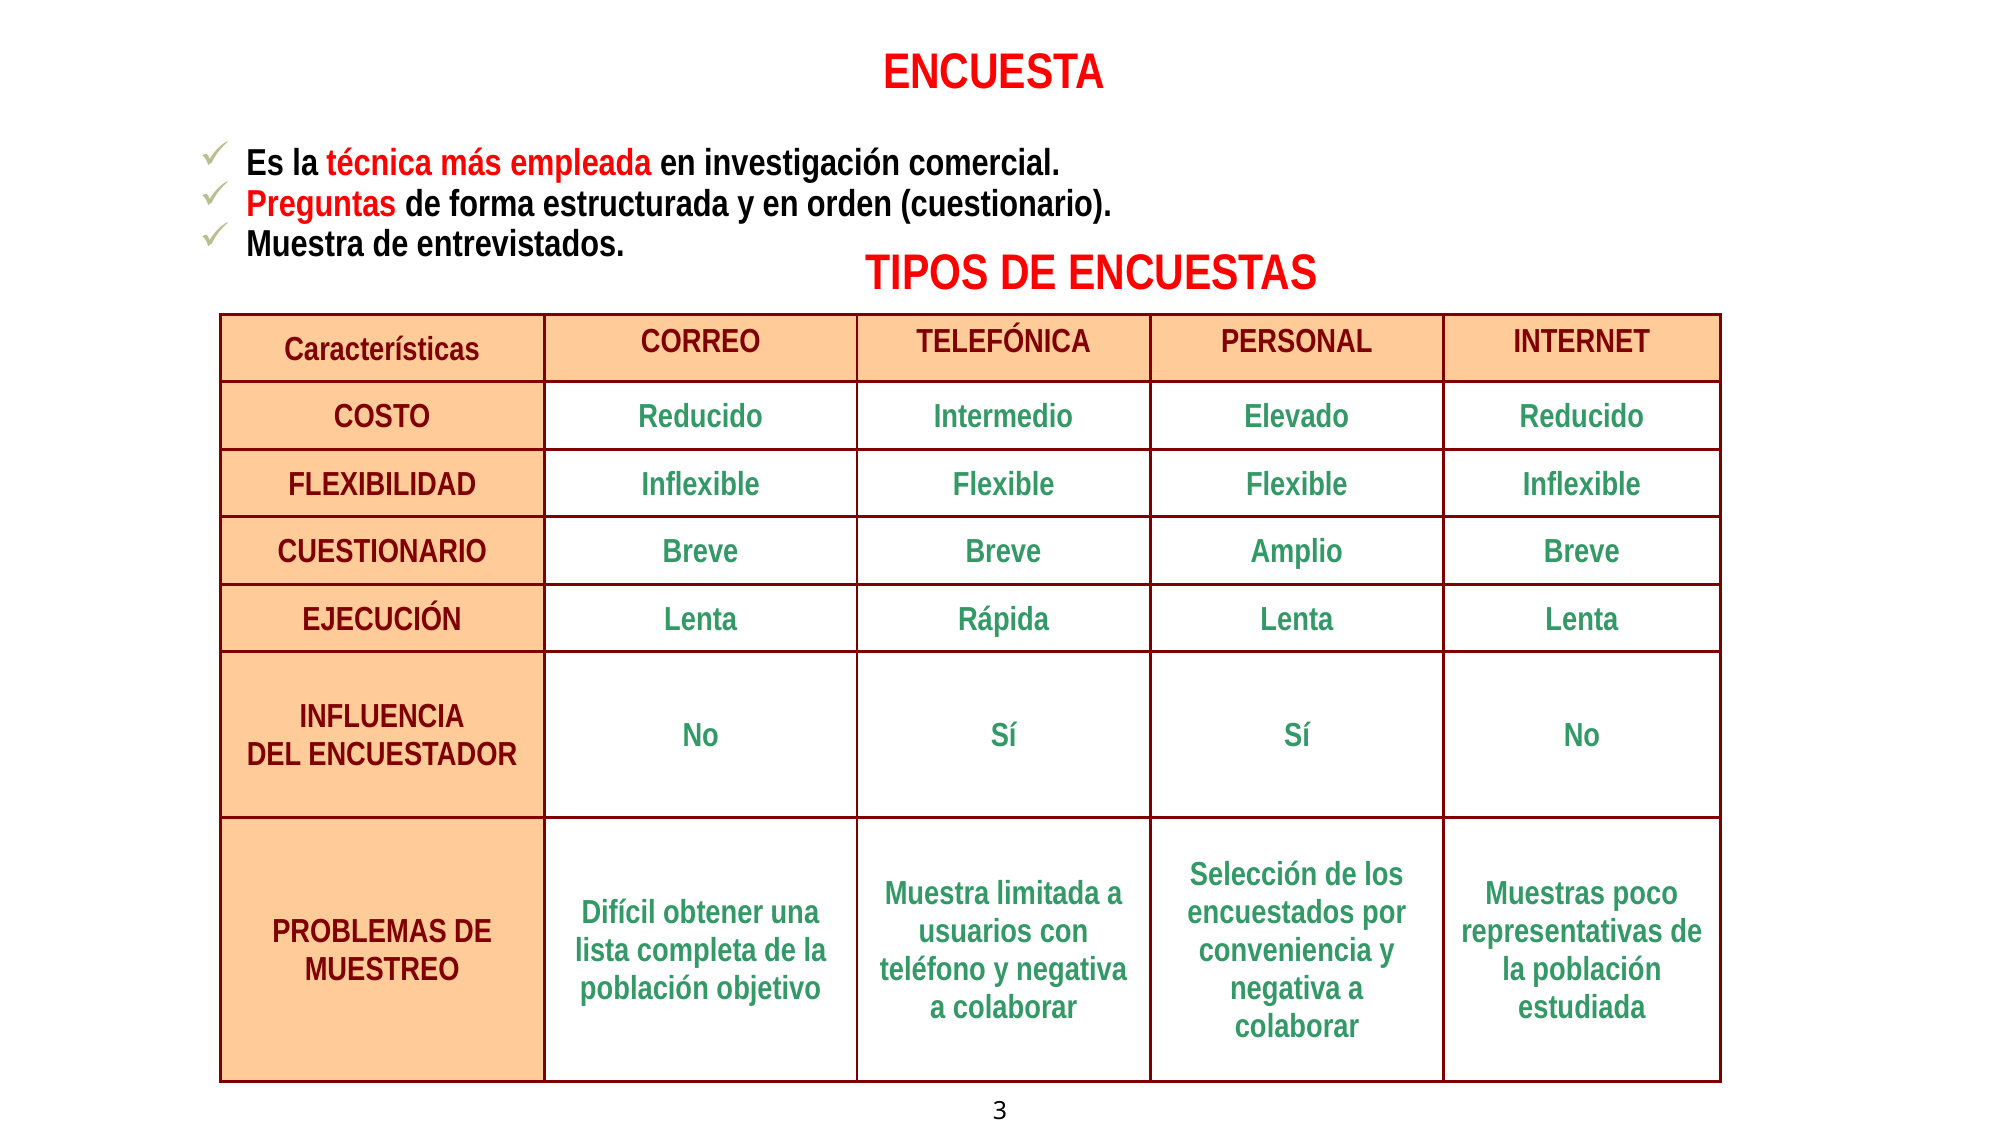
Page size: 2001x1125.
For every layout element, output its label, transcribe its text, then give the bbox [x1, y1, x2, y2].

table_cell Muestra limitada a usuarios con teléfono y negativa a colaborar [858, 819, 1149, 1080]
table_cell No [546, 653, 856, 816]
table_cell Amplio [1152, 518, 1442, 583]
table_cell CUESTIONARIO [222, 518, 543, 583]
table_cell Lenta [1152, 586, 1442, 650]
table_cell Elevado [1152, 383, 1442, 448]
table_header TELEFÓNICA [858, 316, 1149, 380]
table_cell FLEXIBILIDAD [222, 451, 543, 515]
table_cell Breve [858, 518, 1149, 583]
table_cell Sí [858, 653, 1149, 816]
table_cell COSTO [222, 383, 543, 448]
text_box TIPOS DE ENCUESTAS [851, 273, 1333, 307]
table_cell Intermedio [858, 383, 1149, 448]
table_cell Flexible [858, 451, 1149, 515]
table_cell Sí [1152, 653, 1442, 816]
table_cell EJECUCIÓN [222, 586, 543, 650]
table_header Características [222, 316, 543, 380]
slide_number 3 [791, 1087, 1209, 1125]
table_cell Difícil obtener una lista completa de la población objetivo [546, 819, 856, 1080]
table_cell Inflexible [546, 451, 856, 515]
table_cell Lenta [546, 586, 856, 650]
table_cell Flexible [1152, 451, 1442, 515]
table_header INTERNET [1445, 316, 1719, 380]
table_cell Inflexible [1445, 451, 1719, 515]
table_cell Breve [1445, 518, 1719, 583]
table_cell No [1445, 653, 1719, 816]
table_cell PROBLEMAS DE MUESTREO [222, 819, 543, 1080]
table_cell Muestras poco representativas de la población estudiada [1445, 819, 1719, 1080]
table_cell Selección de los encuestados por conveniencia y negativa a colaborar [1152, 819, 1442, 1080]
table_cell INFLUENCIA DEL ENCUESTADOR [222, 653, 543, 816]
table_cell Breve [546, 518, 856, 583]
table_cell Lenta [1445, 586, 1719, 650]
table_header PERSONAL [1152, 316, 1442, 380]
table_header CORREO [546, 316, 856, 380]
table_cell Reducido [546, 383, 856, 448]
table_cell Rápida [858, 586, 1149, 650]
text_box ENCUESTA Es la técnica más empleada en investigación comercial. Preguntas de forma estructurada y en orden (cuestionario). Muestra de entrevistados. [184, 31, 1804, 273]
table_cell Reducido [1445, 383, 1719, 448]
